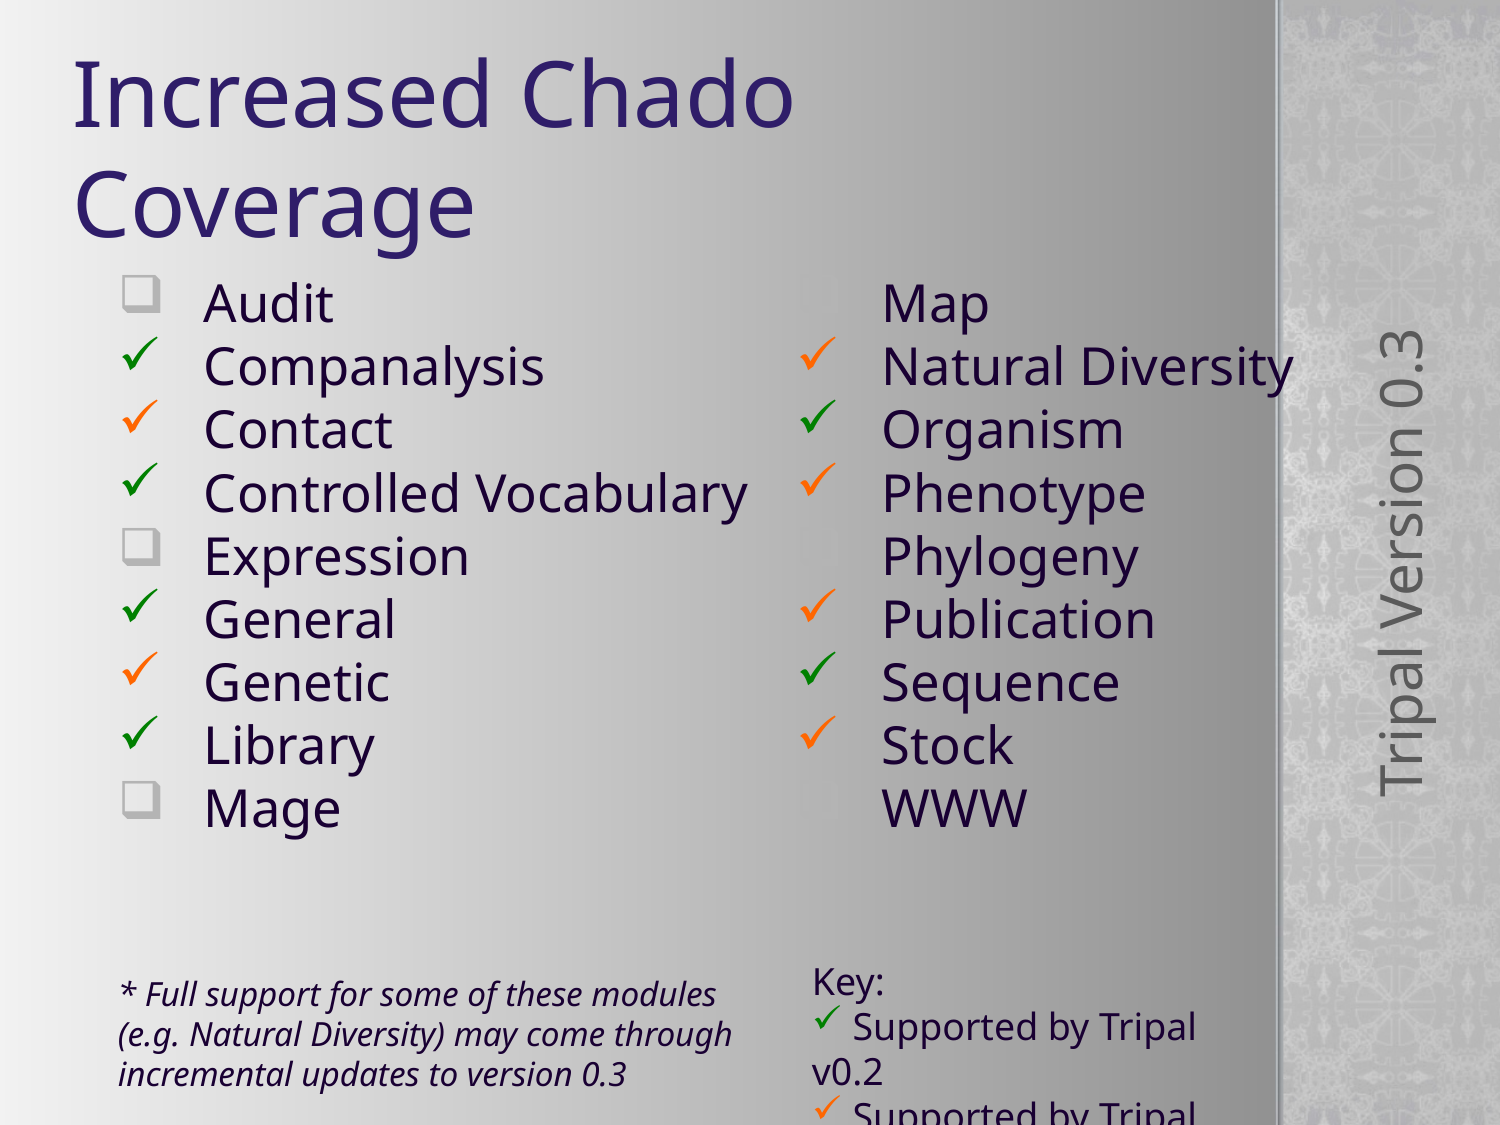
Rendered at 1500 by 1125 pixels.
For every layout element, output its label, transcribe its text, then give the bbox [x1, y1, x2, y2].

picture [1275, 0, 1500, 1125]
picture [1275, 900, 1280, 1125]
list Audit Companalysis Contact Controlled Vocabulary Expression General Genetic Library Mage Map Natural Diversity Organism Phenotype Phylogeny Publication Sequence Stock WWW [103, 262, 1277, 900]
text_box Key: Supported by Tripal v0.2 Supported by Tripal v0.3 [797, 950, 1256, 1125]
title Increased Chado Coverage [57, 86, 1220, 207]
text_box * Full support for some of these modules (e.g. Natural Diversity) may come through incremental updates to version 0.3 [103, 965, 758, 1101]
